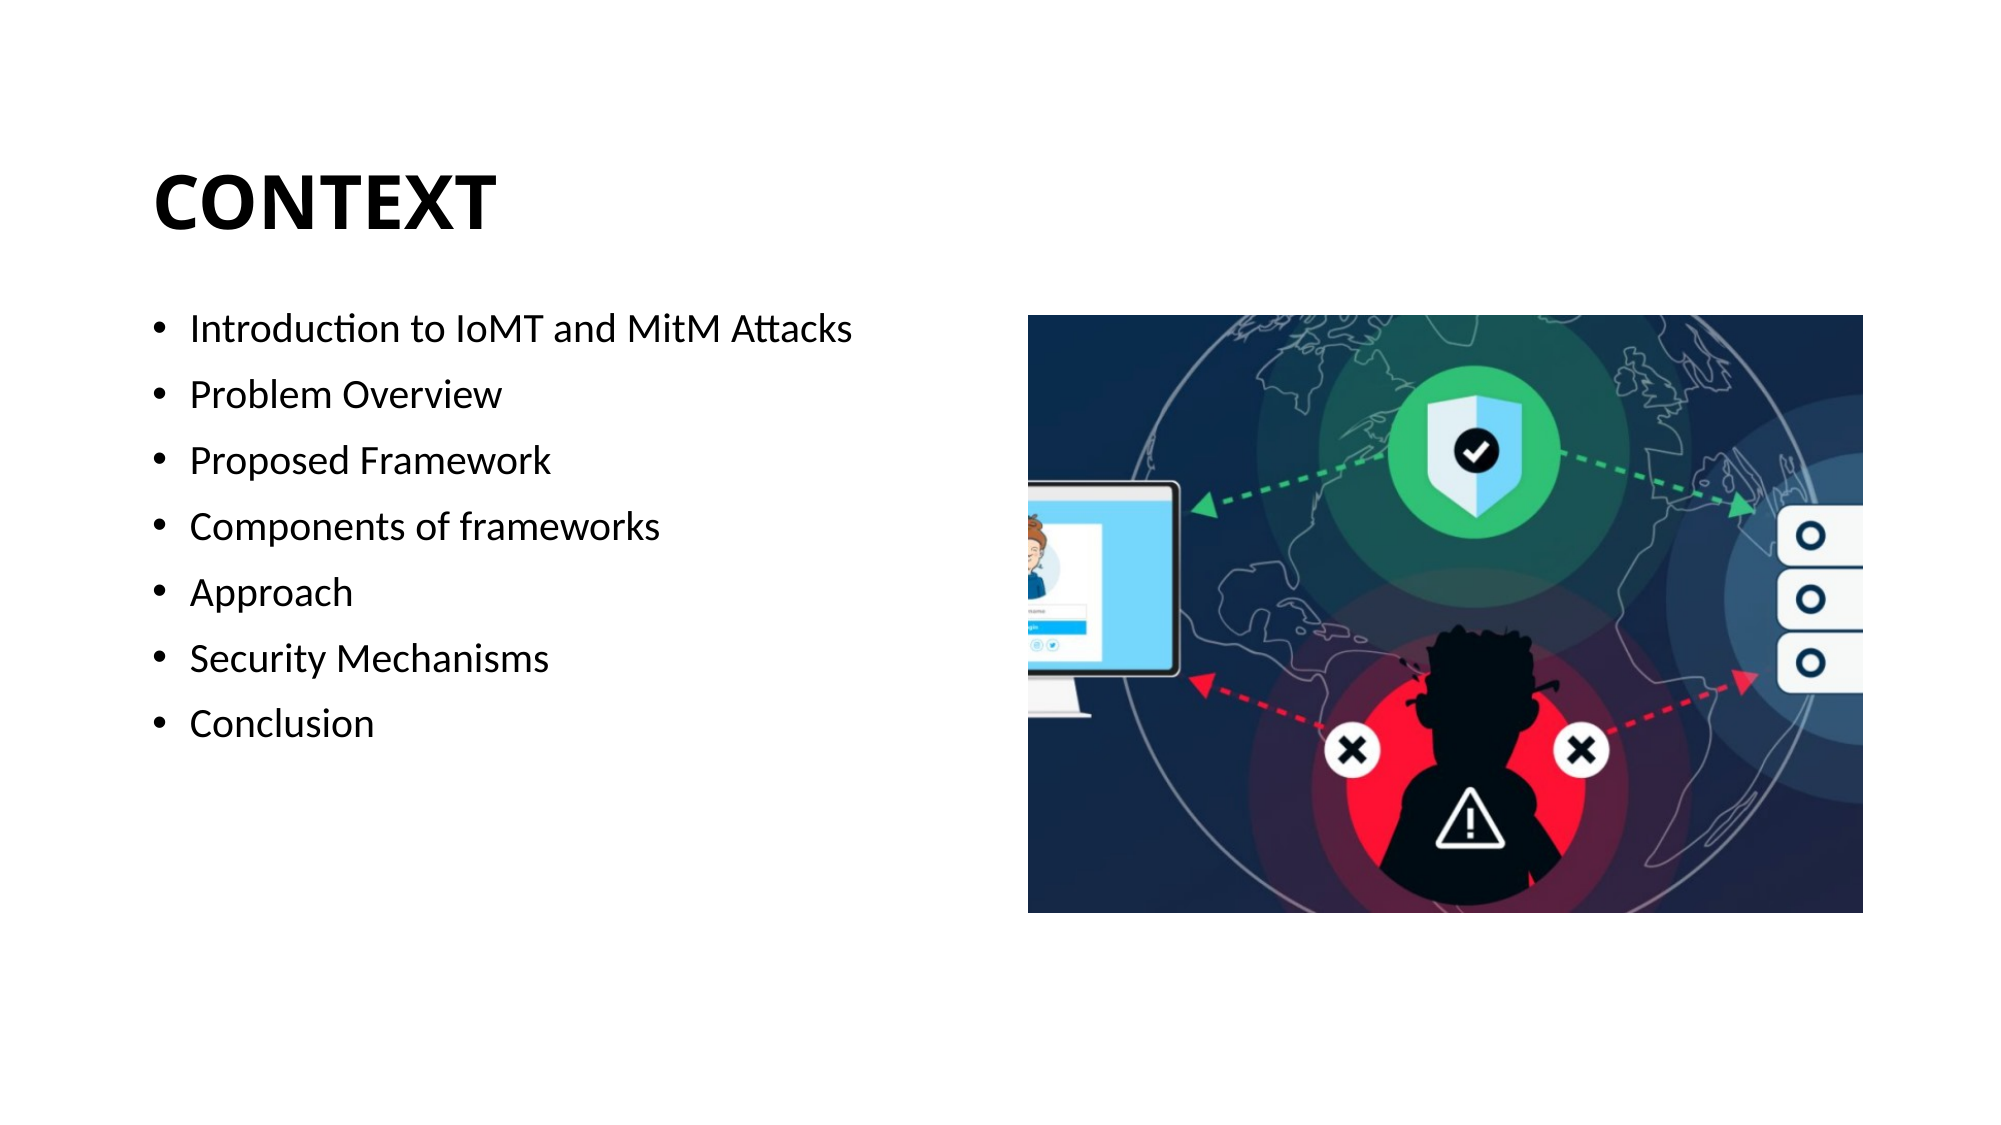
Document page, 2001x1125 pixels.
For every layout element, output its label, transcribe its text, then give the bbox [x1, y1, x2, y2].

list Introduction to IoMT and MitM Attacks Problem Overview Proposed Framework Components of frameworks Approach Security Mechanisms Conclusion [137, 299, 1863, 1014]
title CONTEXT [137, 132, 1863, 278]
picture [1027, 625, 1038, 630]
picture [1027, 315, 1863, 913]
